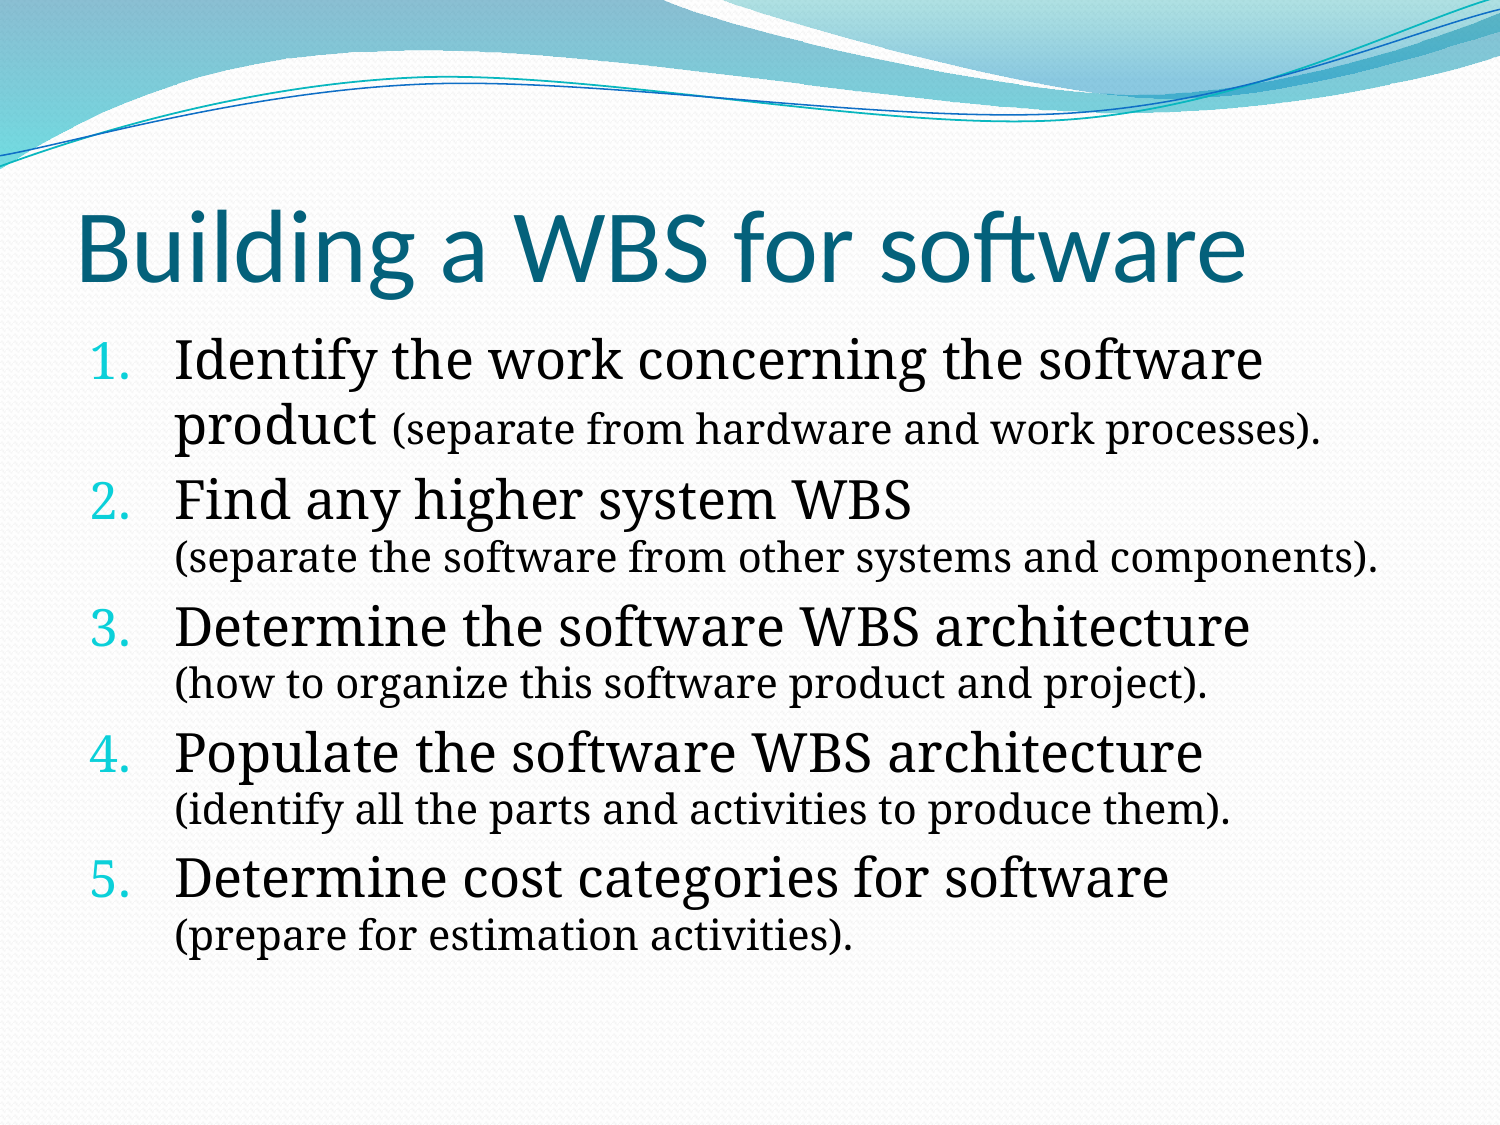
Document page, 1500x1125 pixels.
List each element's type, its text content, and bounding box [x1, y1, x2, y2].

title Building a WBS for software [75, 115, 1425, 303]
list Identify the work concerning the software product (separate from hardware and work processes). Find any higher system WBS (separate the software from other systems and components). Determine the software WBS architecture (how to organize this software product and project). Populate the software WBS architecture (identify all the parts and activities to produce them). Determine cost categories for software (prepare for estimation activities). [75, 317, 1425, 1038]
